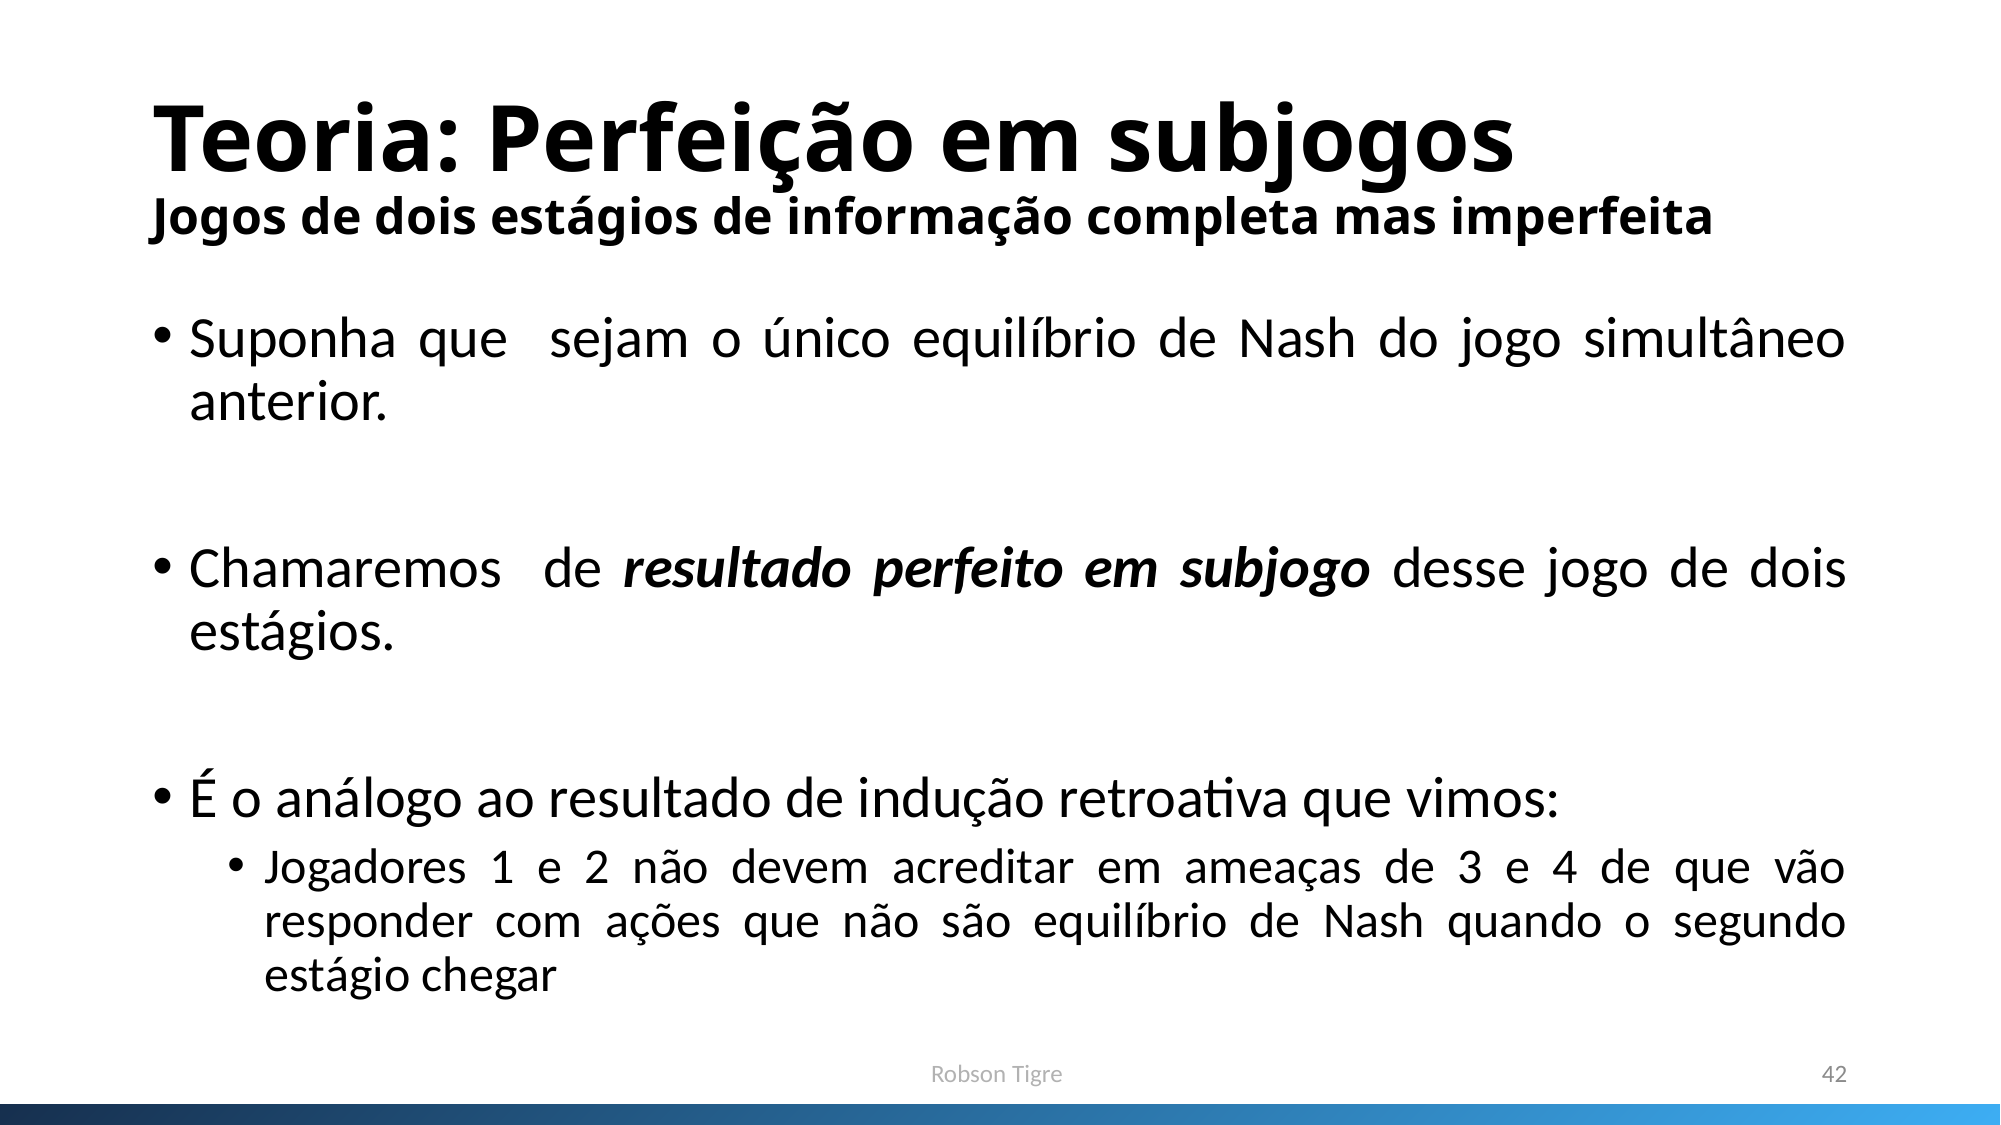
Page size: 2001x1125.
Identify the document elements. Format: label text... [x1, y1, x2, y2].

footer Robson Tigre [662, 1042, 1338, 1103]
slide_number 42 [1412, 1042, 1863, 1103]
title Teoria: Perfeição em subjogos Jogos de dois estágios de informação completa mas imperfeita [137, 59, 1863, 278]
